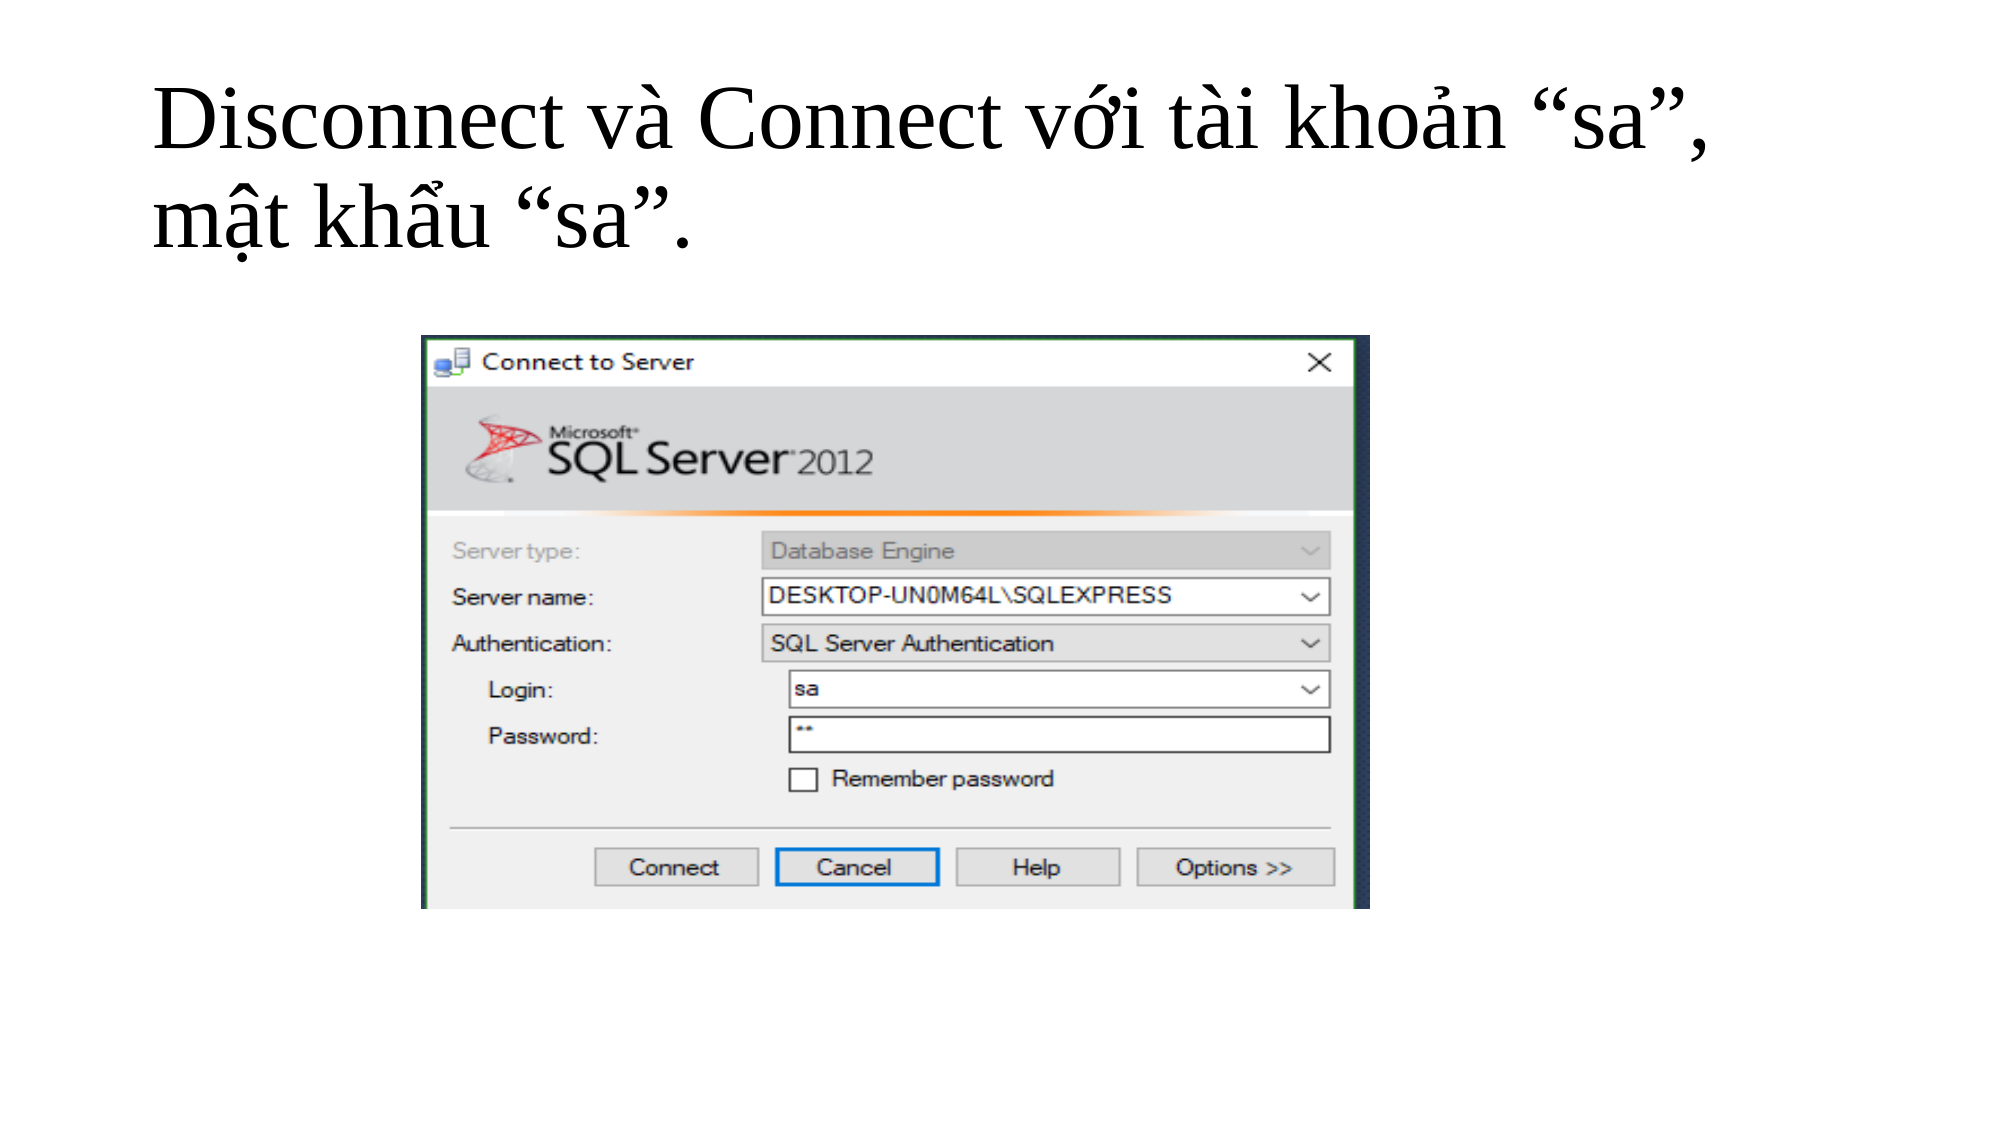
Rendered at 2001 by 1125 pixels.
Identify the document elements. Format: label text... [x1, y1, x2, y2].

title Disconnect và Connect với tài khoản “sa”, mật khẩu “sa”. [137, 59, 1863, 278]
picture [421, 335, 1370, 910]
